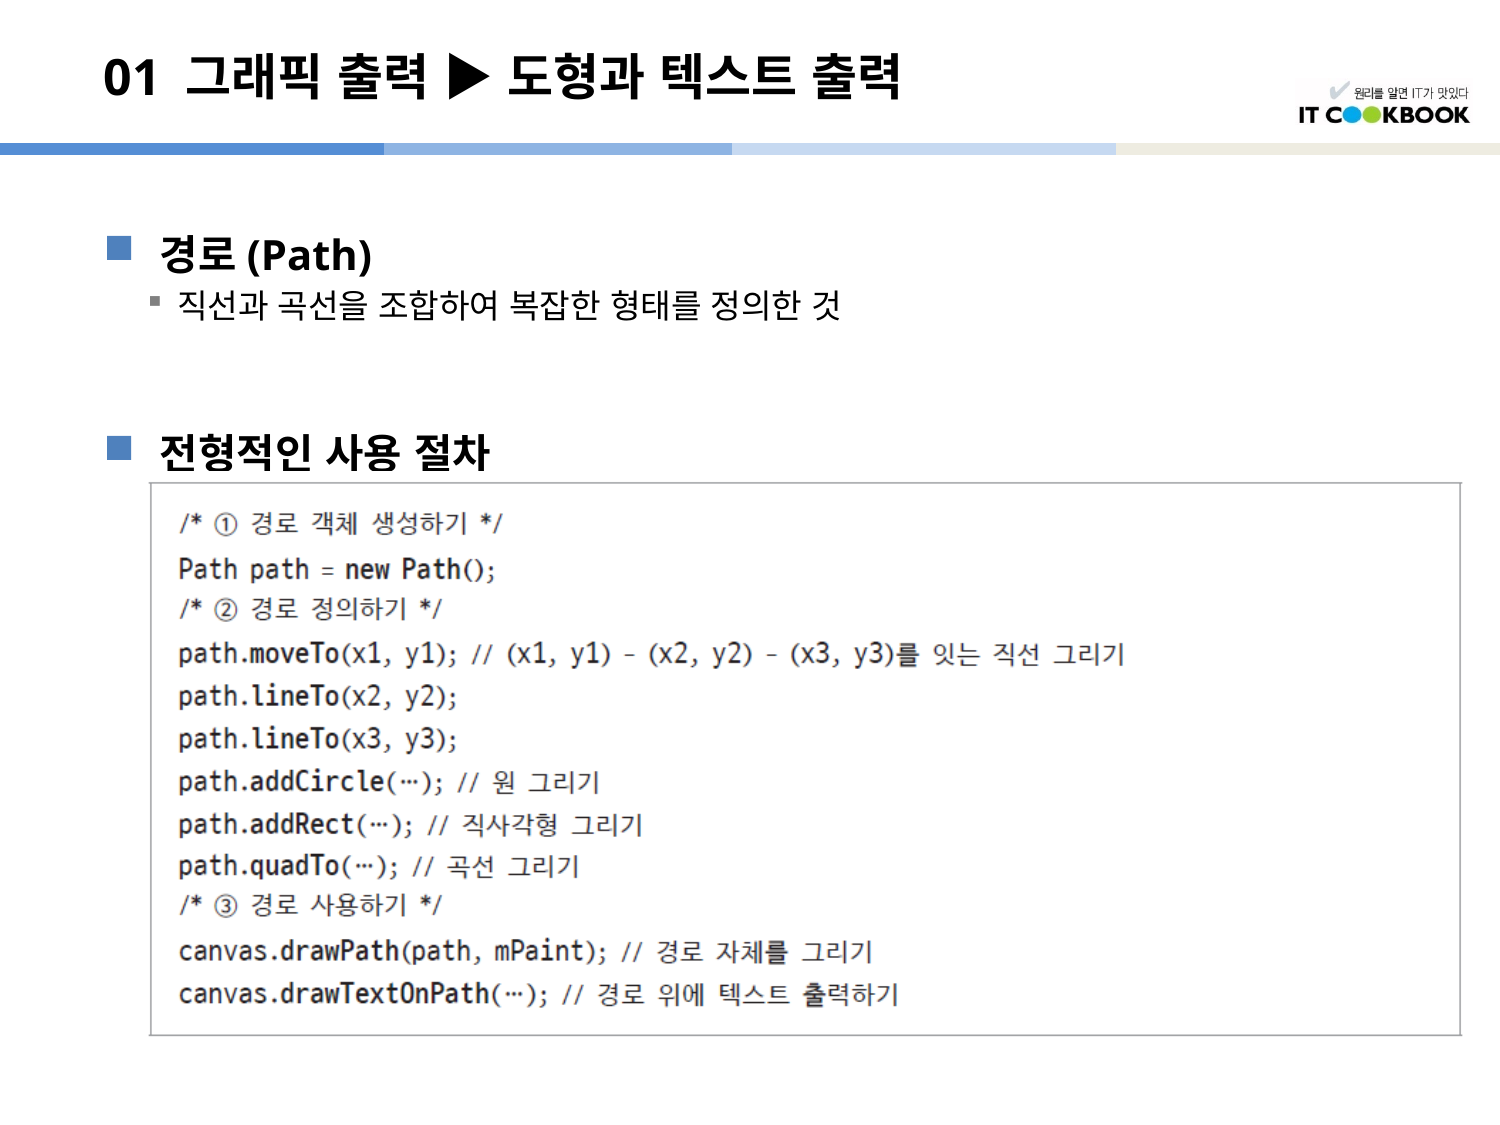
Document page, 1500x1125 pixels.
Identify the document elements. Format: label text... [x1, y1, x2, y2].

list 경로(Path) 직선과 곡선을 조합하여 복잡한 형태를 정의한 것 전형적인 사용 절차 [88, 196, 1436, 1083]
picture [139, 471, 1471, 1059]
picture [1295, 78, 1473, 125]
title 01 그래픽 출력 ▶ 도형과 텍스트 출력 [88, 30, 1330, 121]
